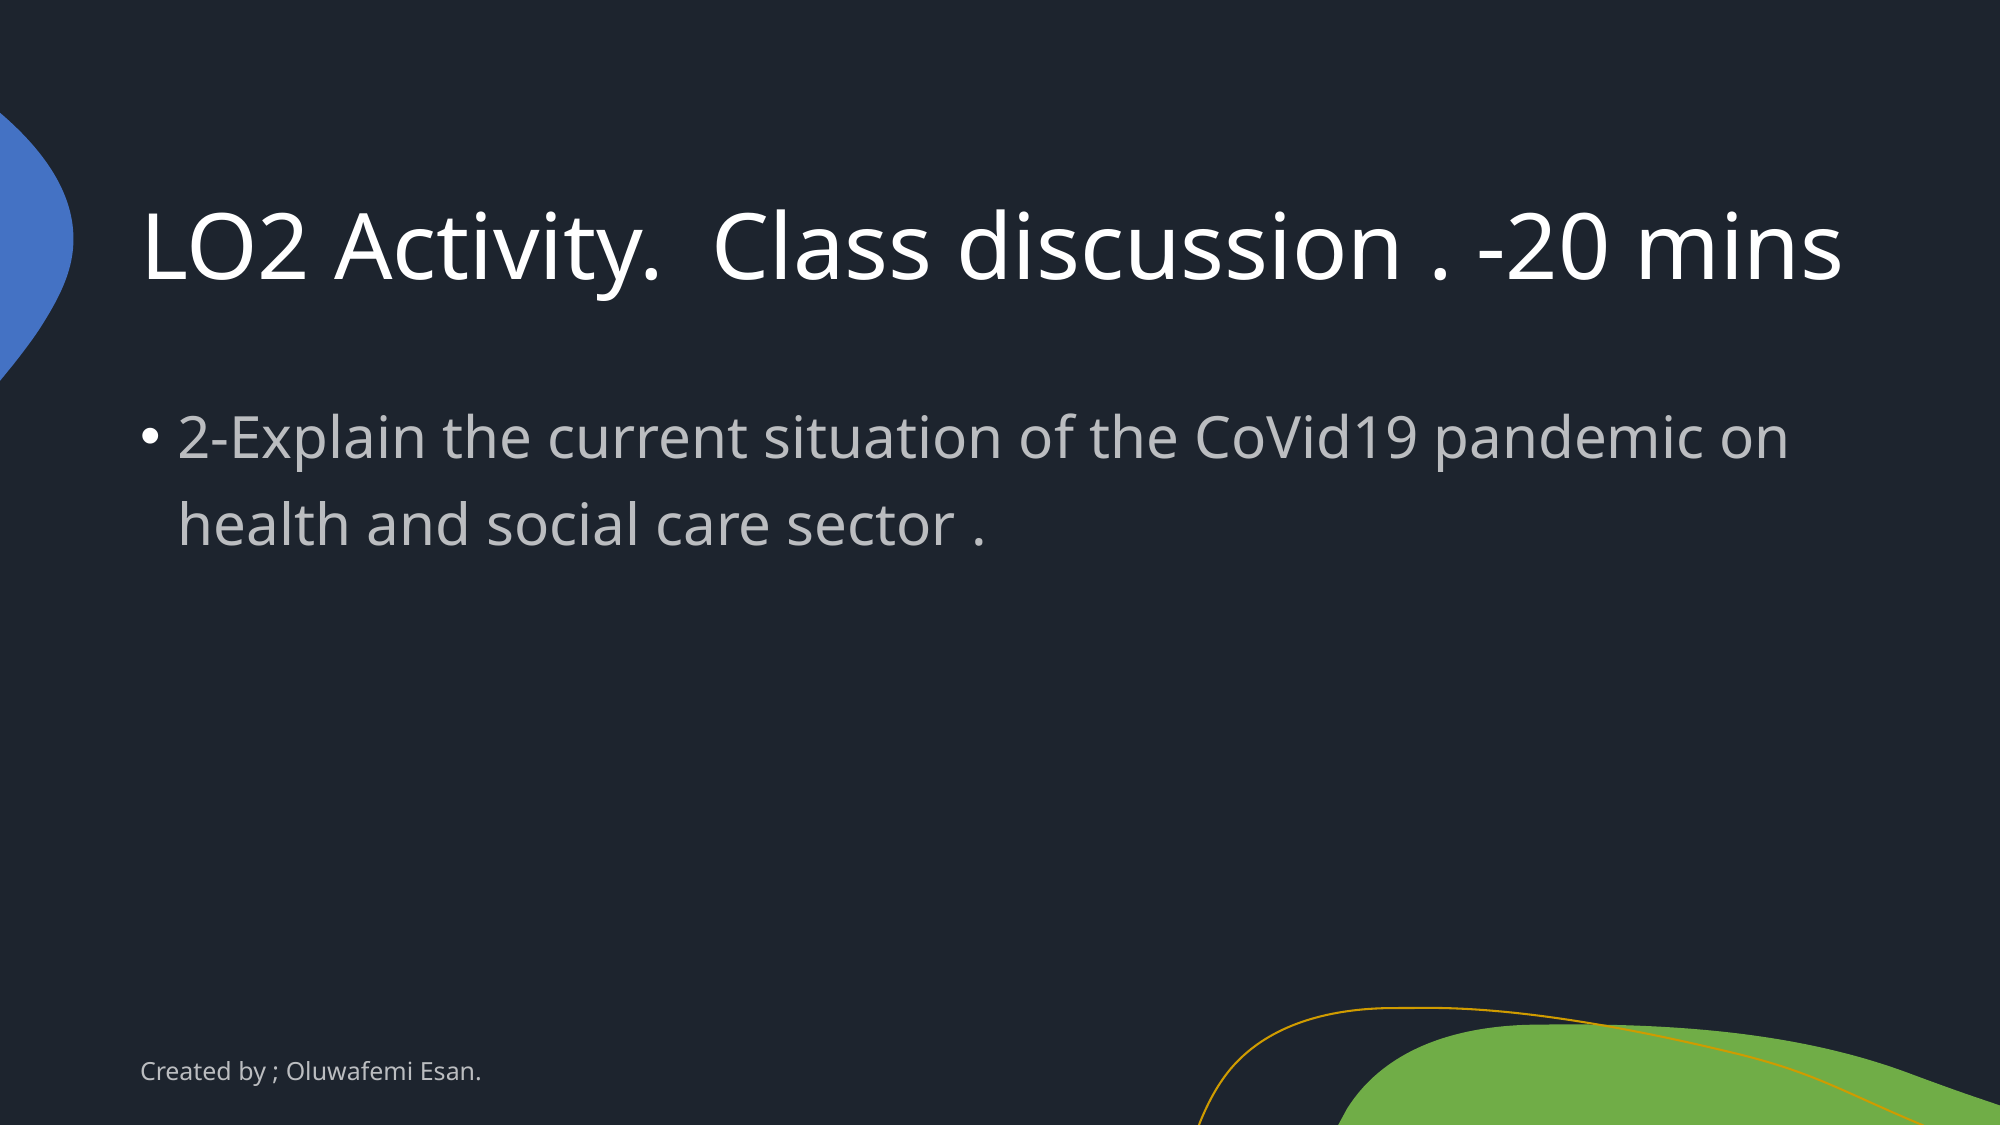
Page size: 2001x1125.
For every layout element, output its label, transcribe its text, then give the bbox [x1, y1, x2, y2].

title LO2 Activity. Class discussion . -20 mins [125, 125, 1875, 375]
footer Created by ; Oluwafemi Esan. [125, 1042, 1210, 1103]
list 2-Explain the current situation of the CoVid19 pandemic on health and social care sector . [125, 375, 1875, 1002]
